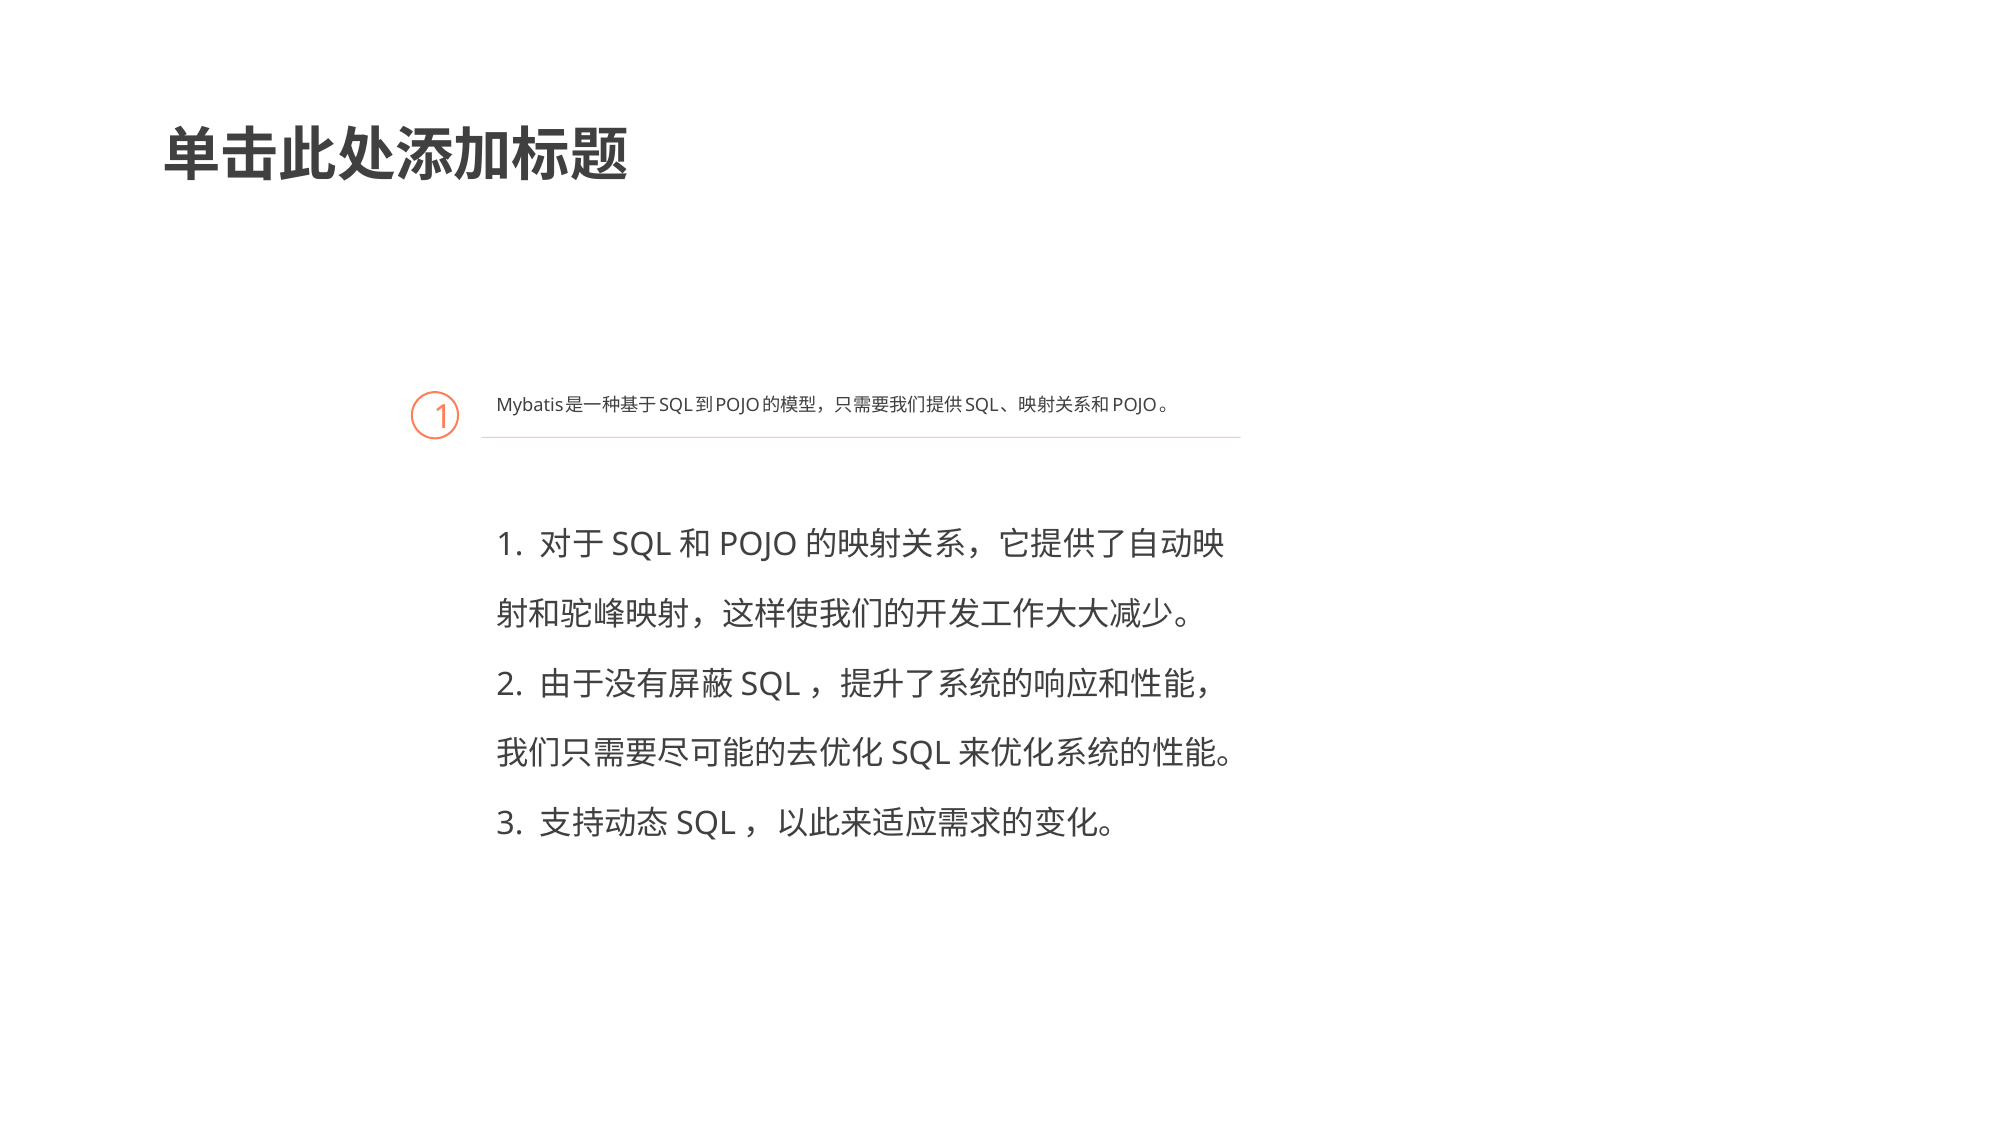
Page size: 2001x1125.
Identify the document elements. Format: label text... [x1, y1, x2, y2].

text_box 单击此处添加标题 [147, 95, 1859, 227]
text_box 1 [410, 391, 460, 440]
text_box 1. 对于SQL和POJO的映射关系，它提供了自动映射和驼峰映射，这样使我们的开发工作大大减少。 2. 由于没有屏蔽SQL，提升了系统的响应和性能，我们只需要尽可能的去优化SQL来优化系统的性能。 3. 支持动态SQL，以此来适应需求的变化。 [481, 485, 1241, 889]
text_box Mybatis是一种基于SQL到POJO的模型，只需要我们提供SQL、映射关系和POJO。 [481, 381, 1287, 439]
